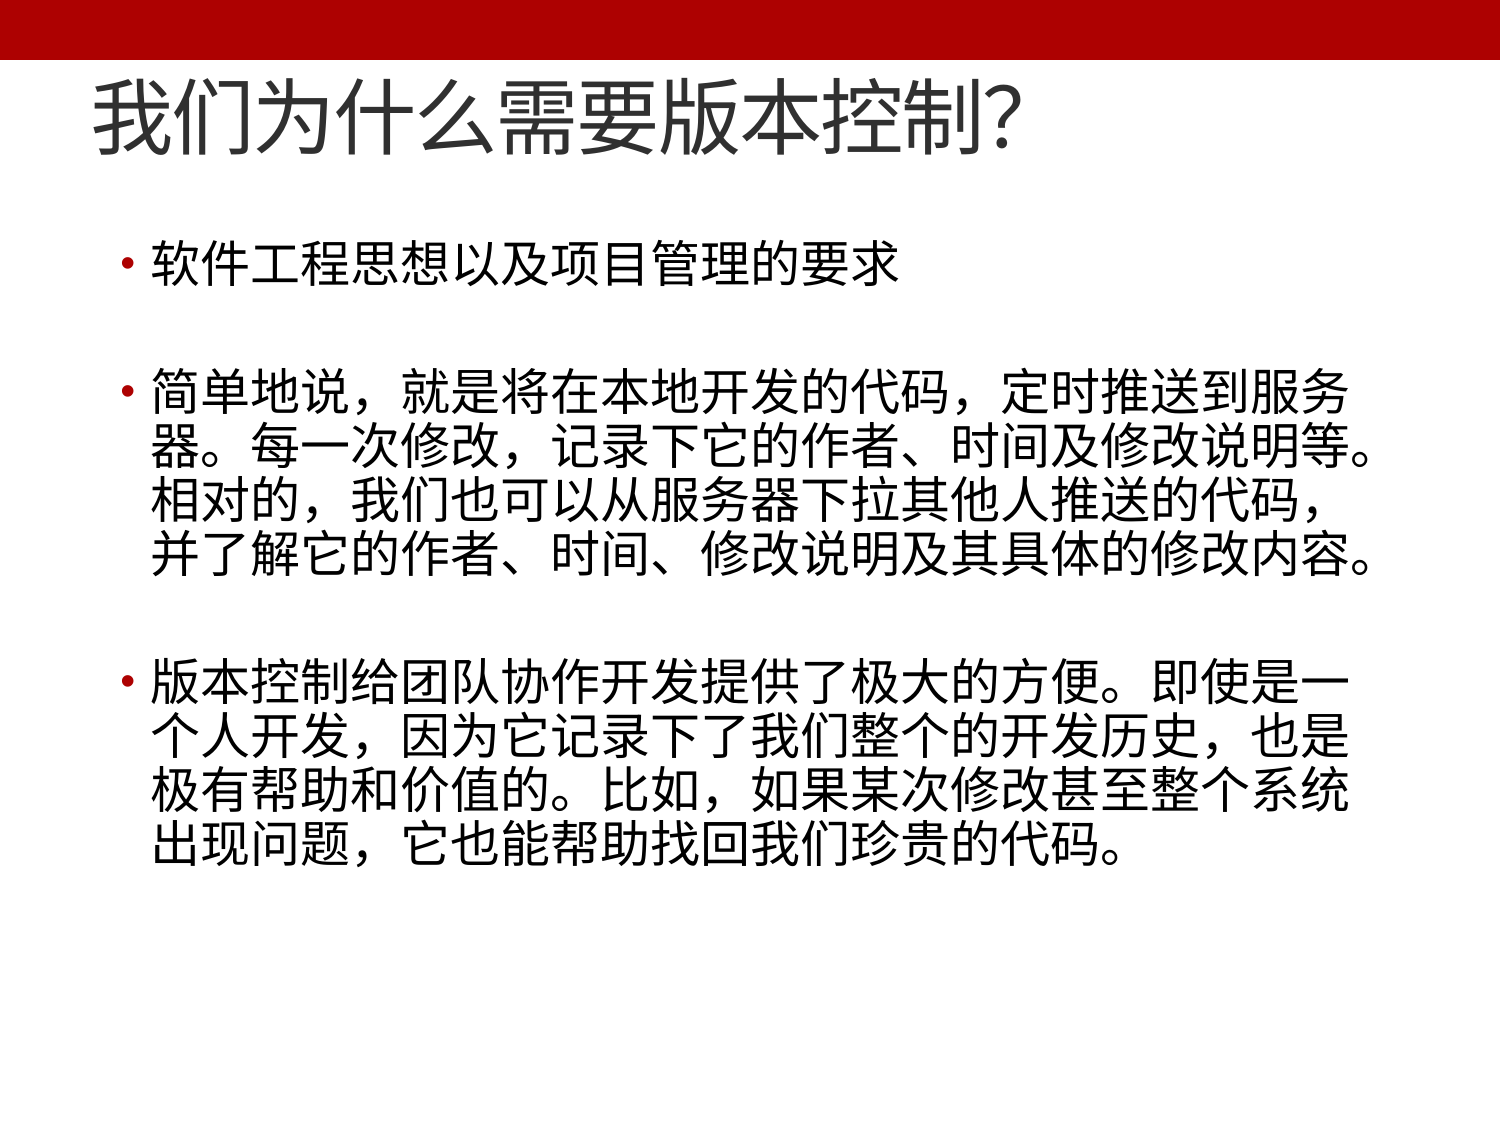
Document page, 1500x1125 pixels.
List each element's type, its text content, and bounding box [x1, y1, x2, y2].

title 我们为什么需要版本控制？ [75, 45, 1425, 185]
list 软件工程思想以及项目管理的要求 简单地说，就是将在本地开发的代码，定时推送到服务器。每一次修改，记录下它的作者、时间及修改说明等。相对的，我们也可以从服务器下拉其他人推送的代码，并了解它的作者、时间、修改说明及其具体的修改内容。 版本控制给团队协作开发提供了极大的方便。即使是一个人开发，因为它记录下了我们整个的开发历史，也是极有帮助和价值的。比如，如果某次修改甚至整个系统出现问题，它也能帮助找回我们珍贵的代码。 [105, 231, 1395, 975]
